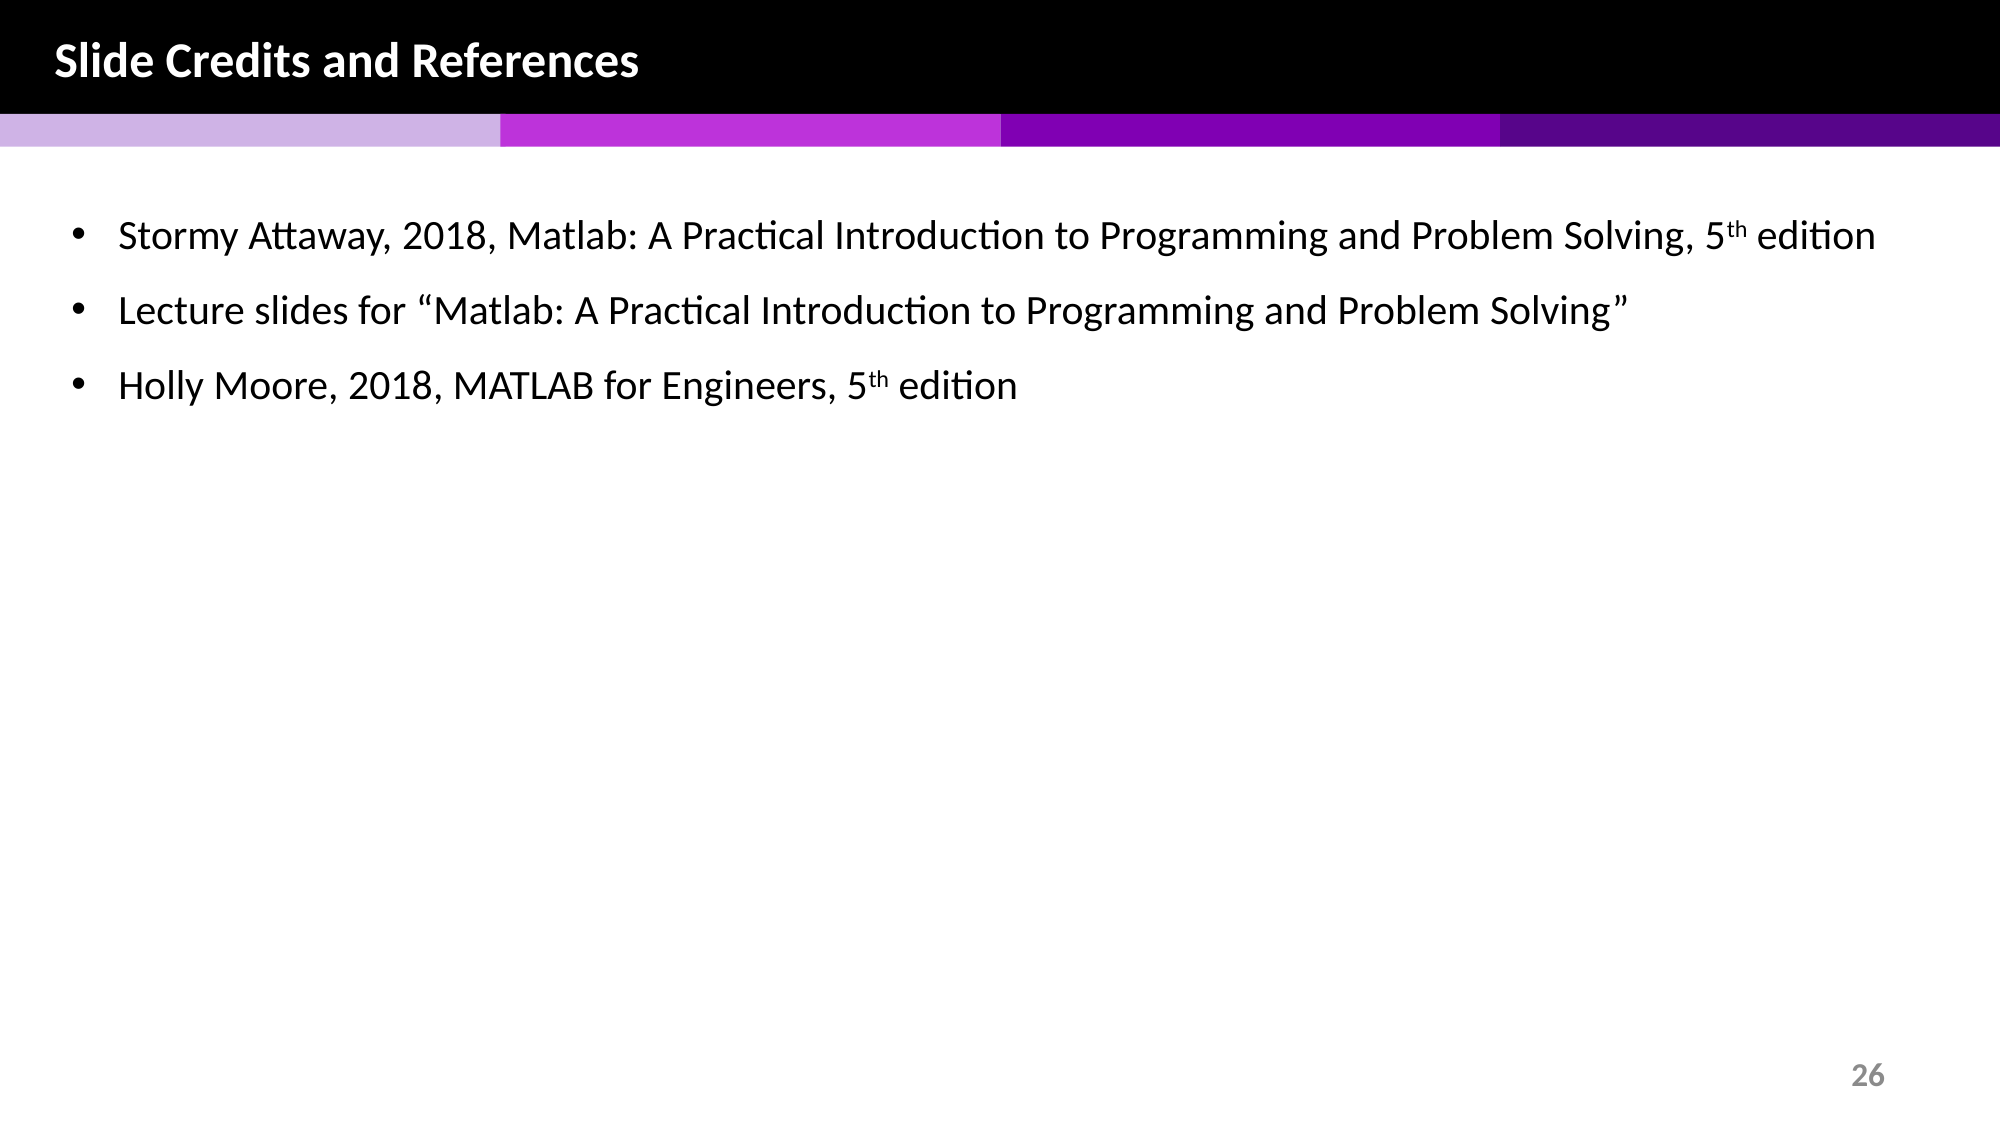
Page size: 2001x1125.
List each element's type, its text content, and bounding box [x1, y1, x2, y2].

list Slide Credits and References [39, 1, 1964, 114]
text_box Stormy Attaway, 2018, Matlab: A Practical Introduction to Programming and Problem Solving, 5th edition Lecture slides for “Matlab: A Practical Introduction to Programming and Problem Solving” Holly Moore, 2018, MATLAB for Engineers, 5th edition [56, 175, 1944, 416]
